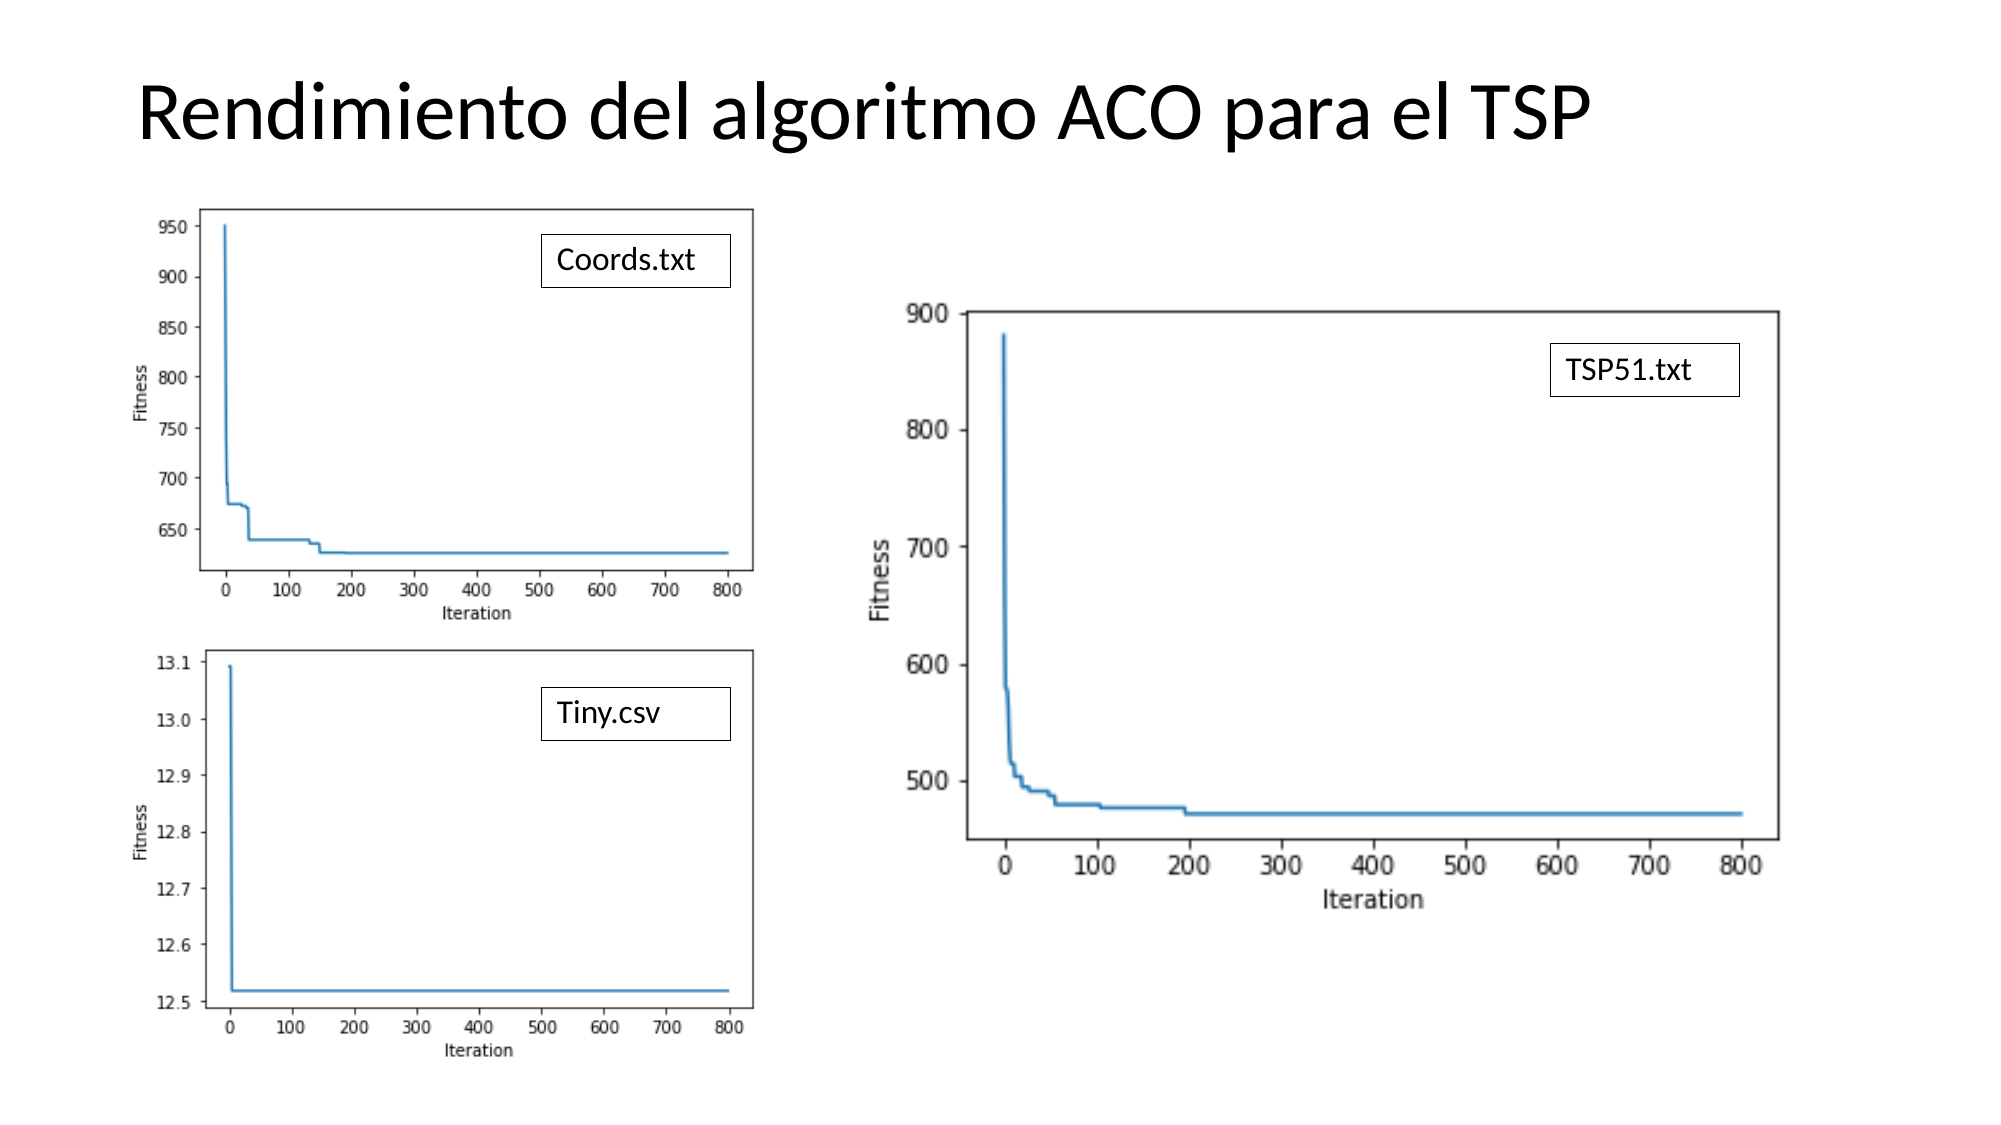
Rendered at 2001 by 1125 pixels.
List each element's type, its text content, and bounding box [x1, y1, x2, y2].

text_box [121, 640, 764, 1070]
subtitle Rendimiento del algoritmo ACO para el TSP [122, 59, 1740, 188]
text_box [121, 199, 764, 633]
picture [853, 287, 1795, 931]
